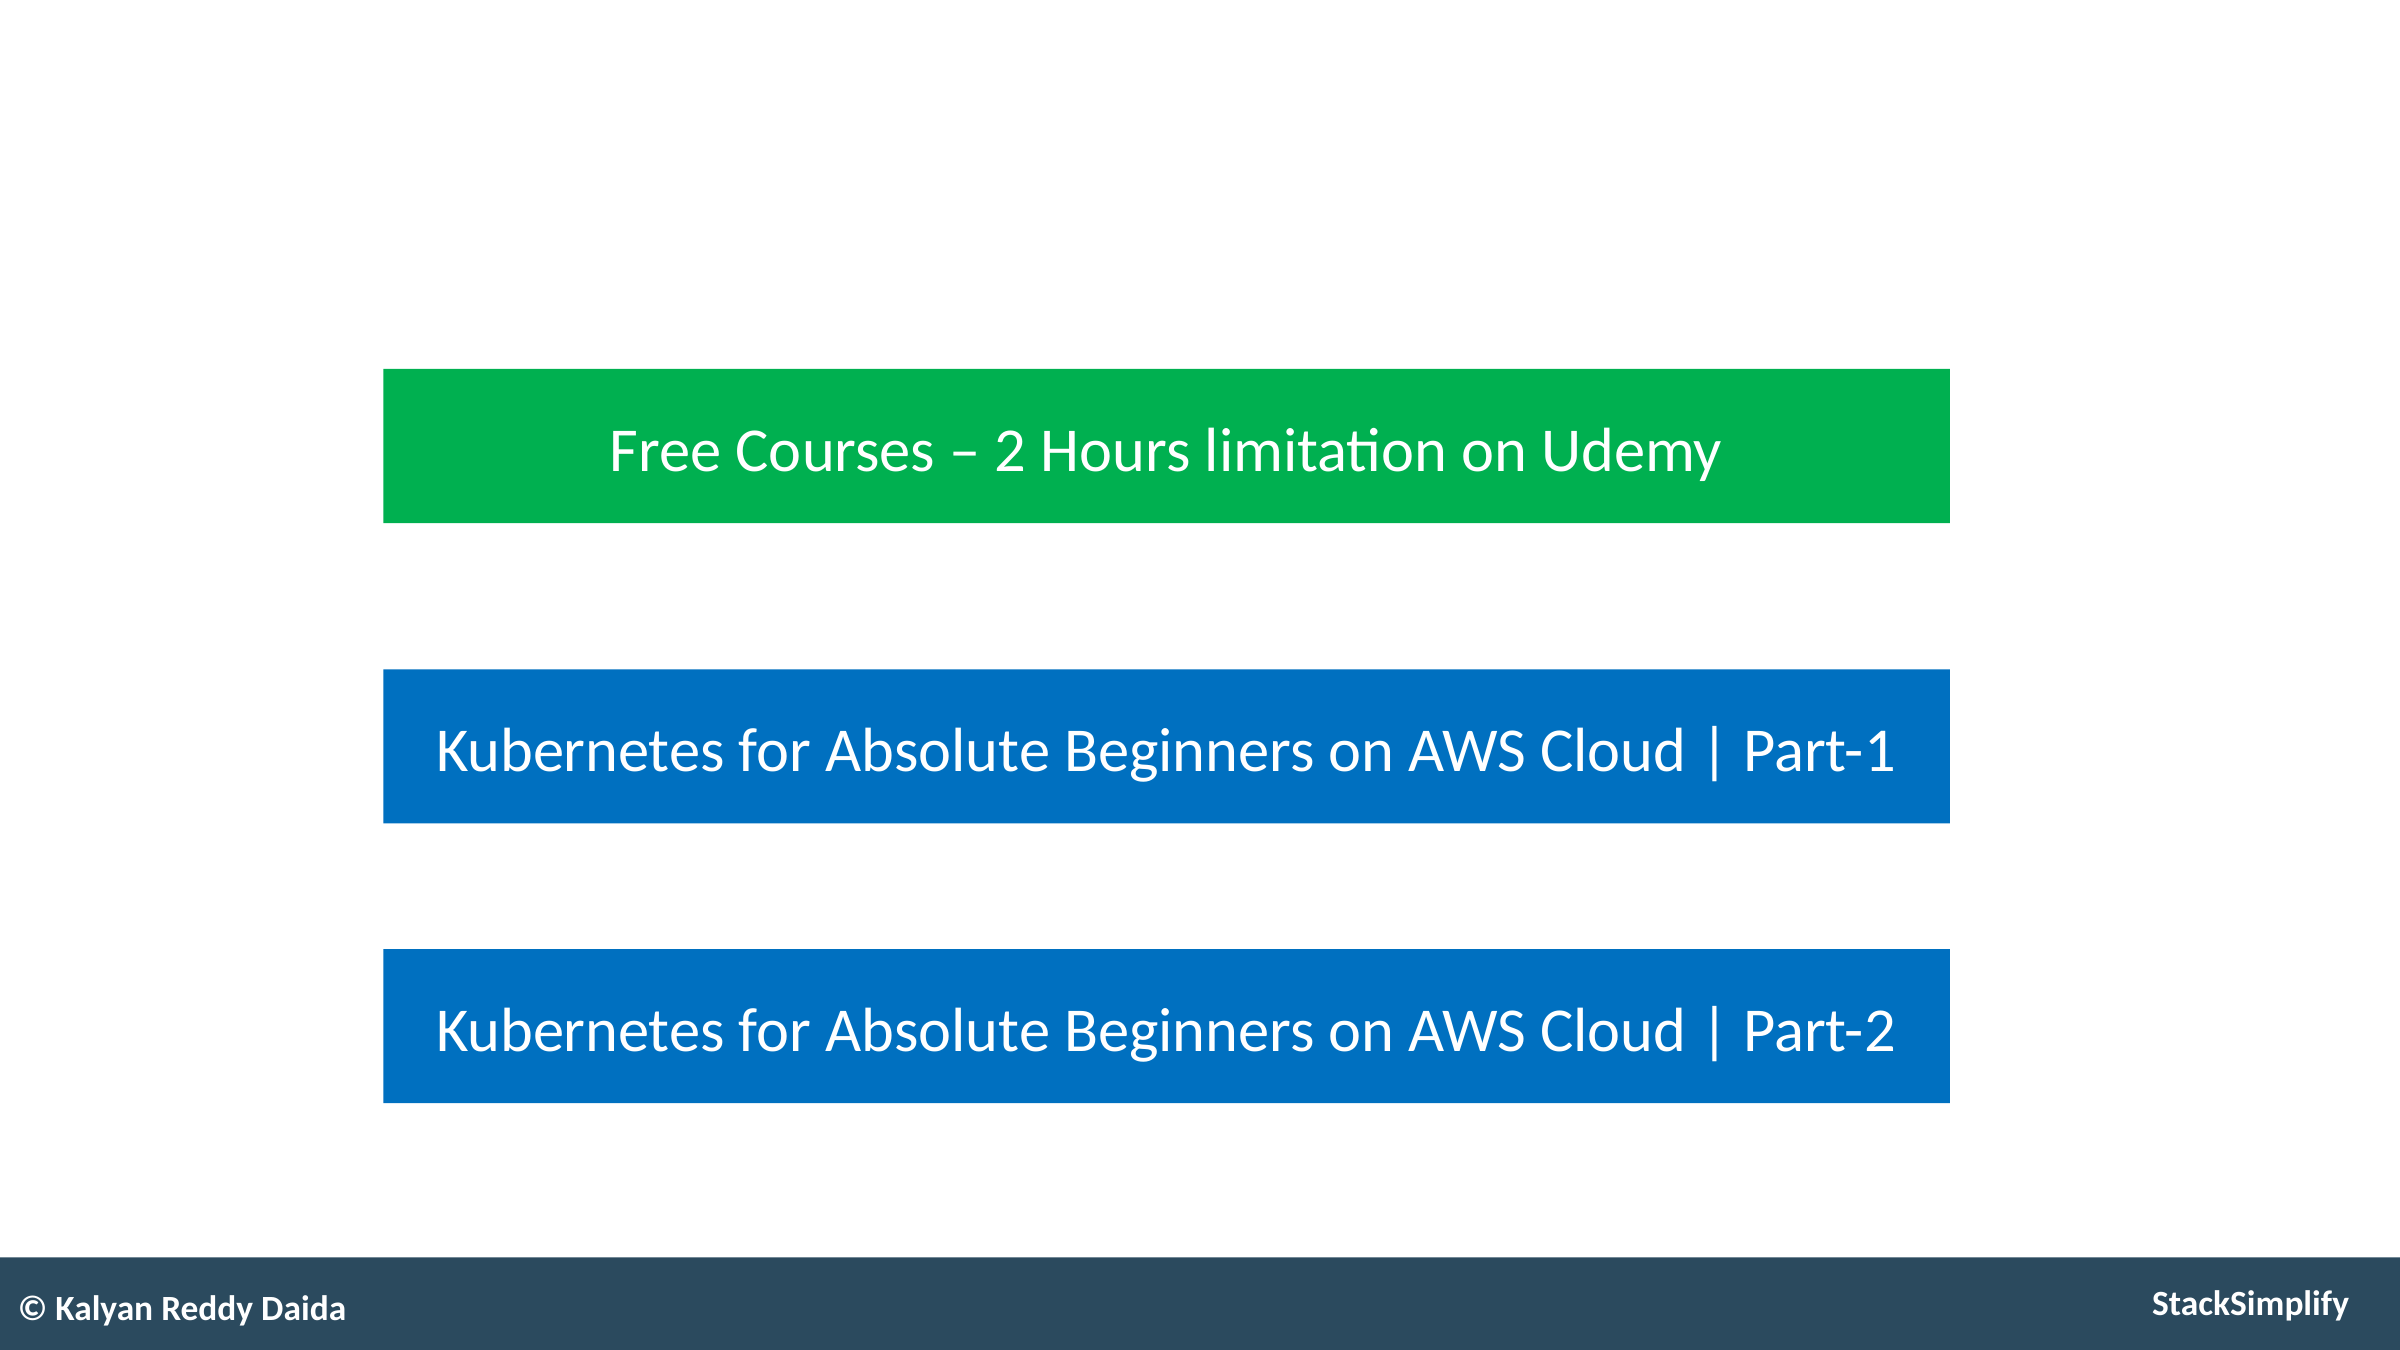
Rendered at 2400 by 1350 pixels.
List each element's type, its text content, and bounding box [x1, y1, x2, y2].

text_box Kubernetes for Absolute Beginners on AWS Cloud | Part-2 [381, 947, 1952, 1105]
footer © Kalyan Reddy Daida [0, 1269, 810, 1342]
text_box Free Courses – 2 Hours limitation on Udemy [381, 367, 1952, 525]
text_box Kubernetes for Absolute Beginners on AWS Cloud | Part-1 [381, 667, 1952, 826]
